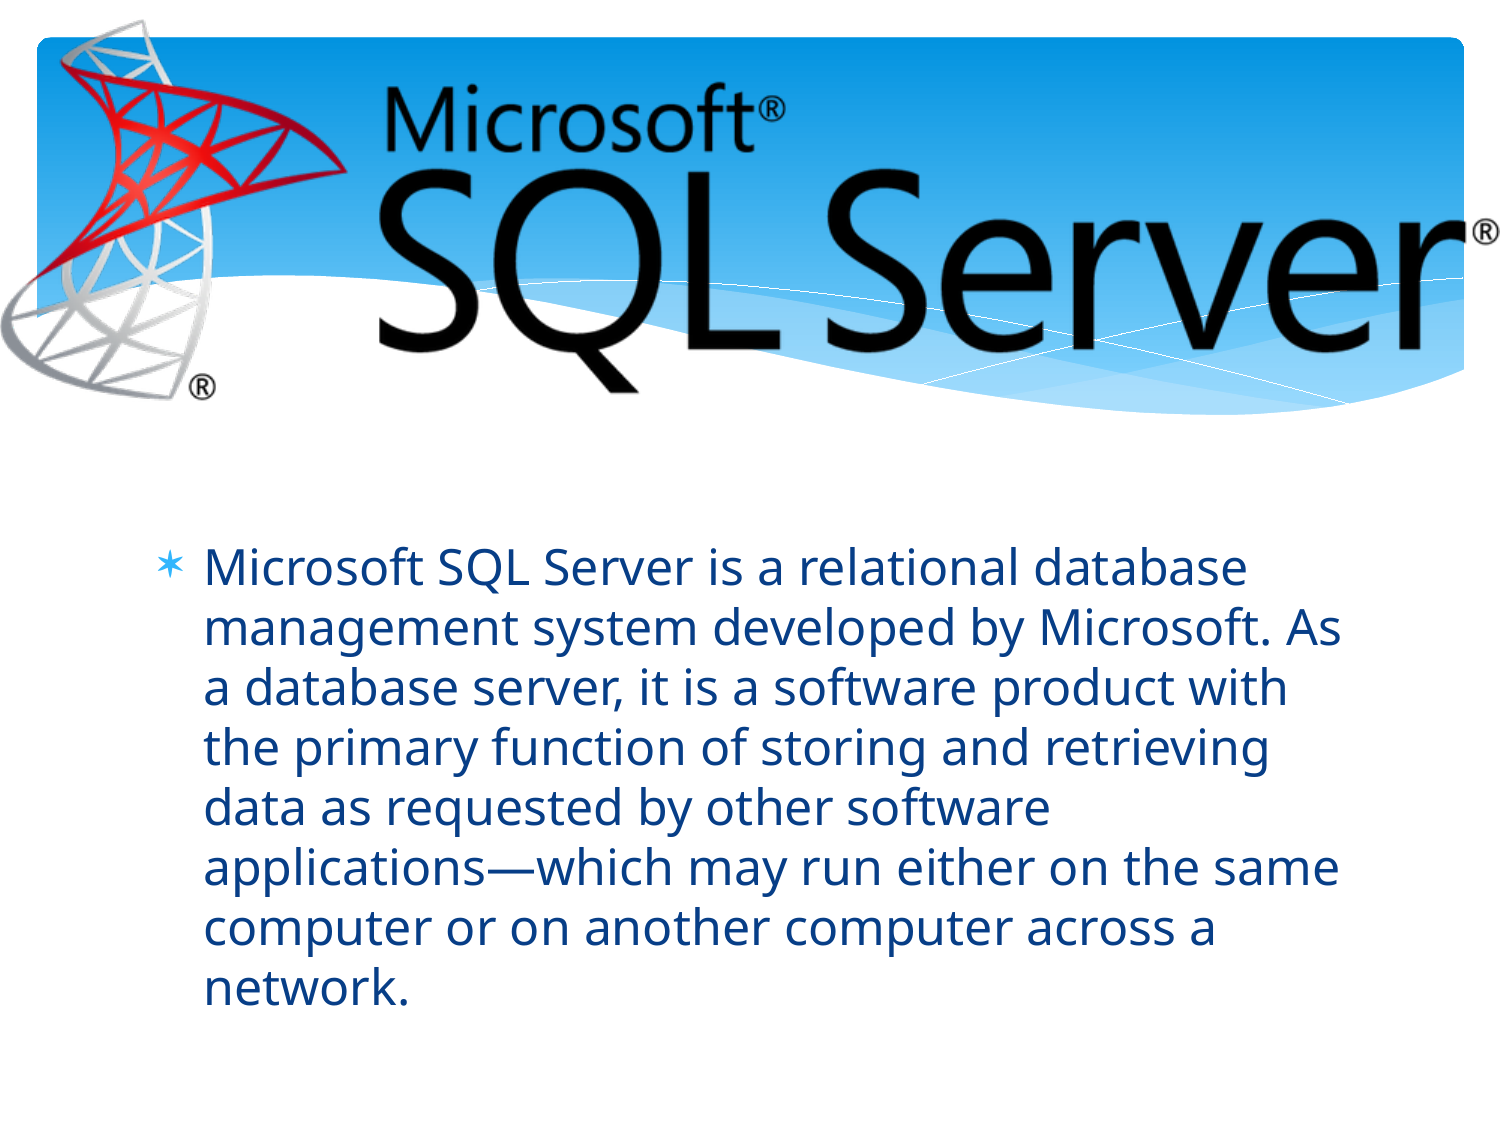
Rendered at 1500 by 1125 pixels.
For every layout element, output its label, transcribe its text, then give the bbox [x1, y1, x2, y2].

picture [0, 18, 1500, 402]
list Microsoft SQL Server is a relational database management system developed by Microsoft. As a database server, it is a software product with the primary function of storing and retrieving data as requested by other software applications—which may run either on the same computer or on another computer across a network. [143, 528, 1359, 1094]
